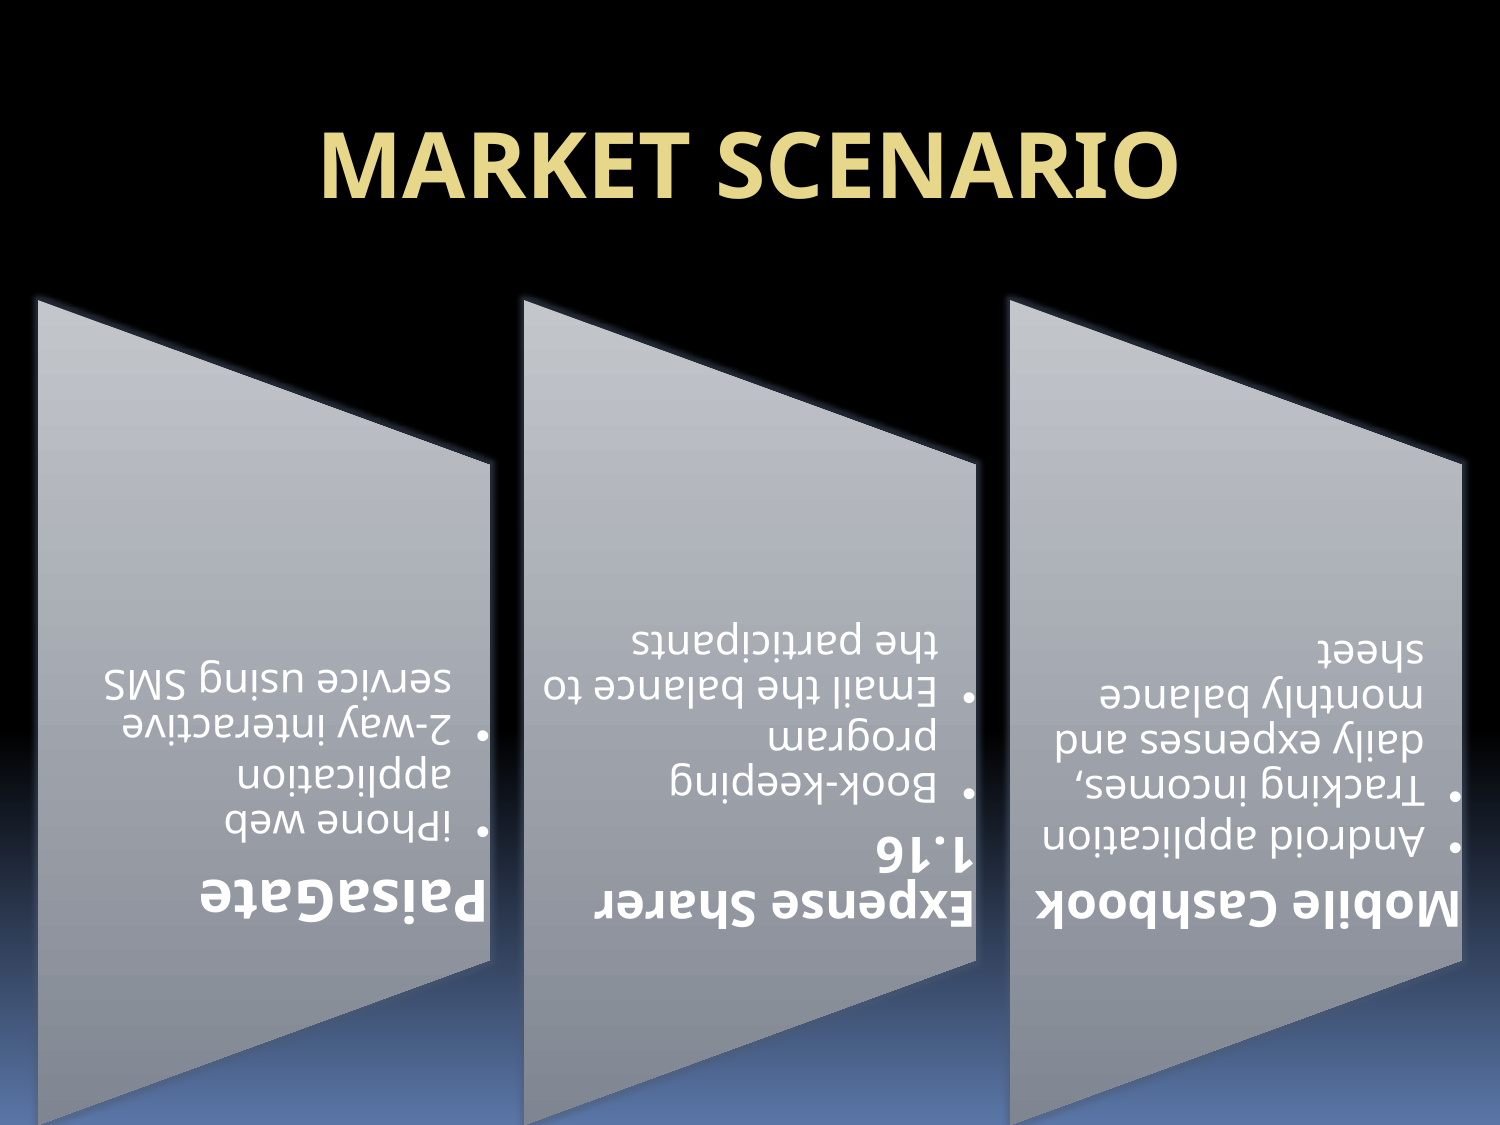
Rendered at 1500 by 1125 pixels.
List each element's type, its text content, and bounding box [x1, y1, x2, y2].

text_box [36, 299, 1463, 1125]
text_box MARKET SCENARIO [0, 99, 1500, 225]
